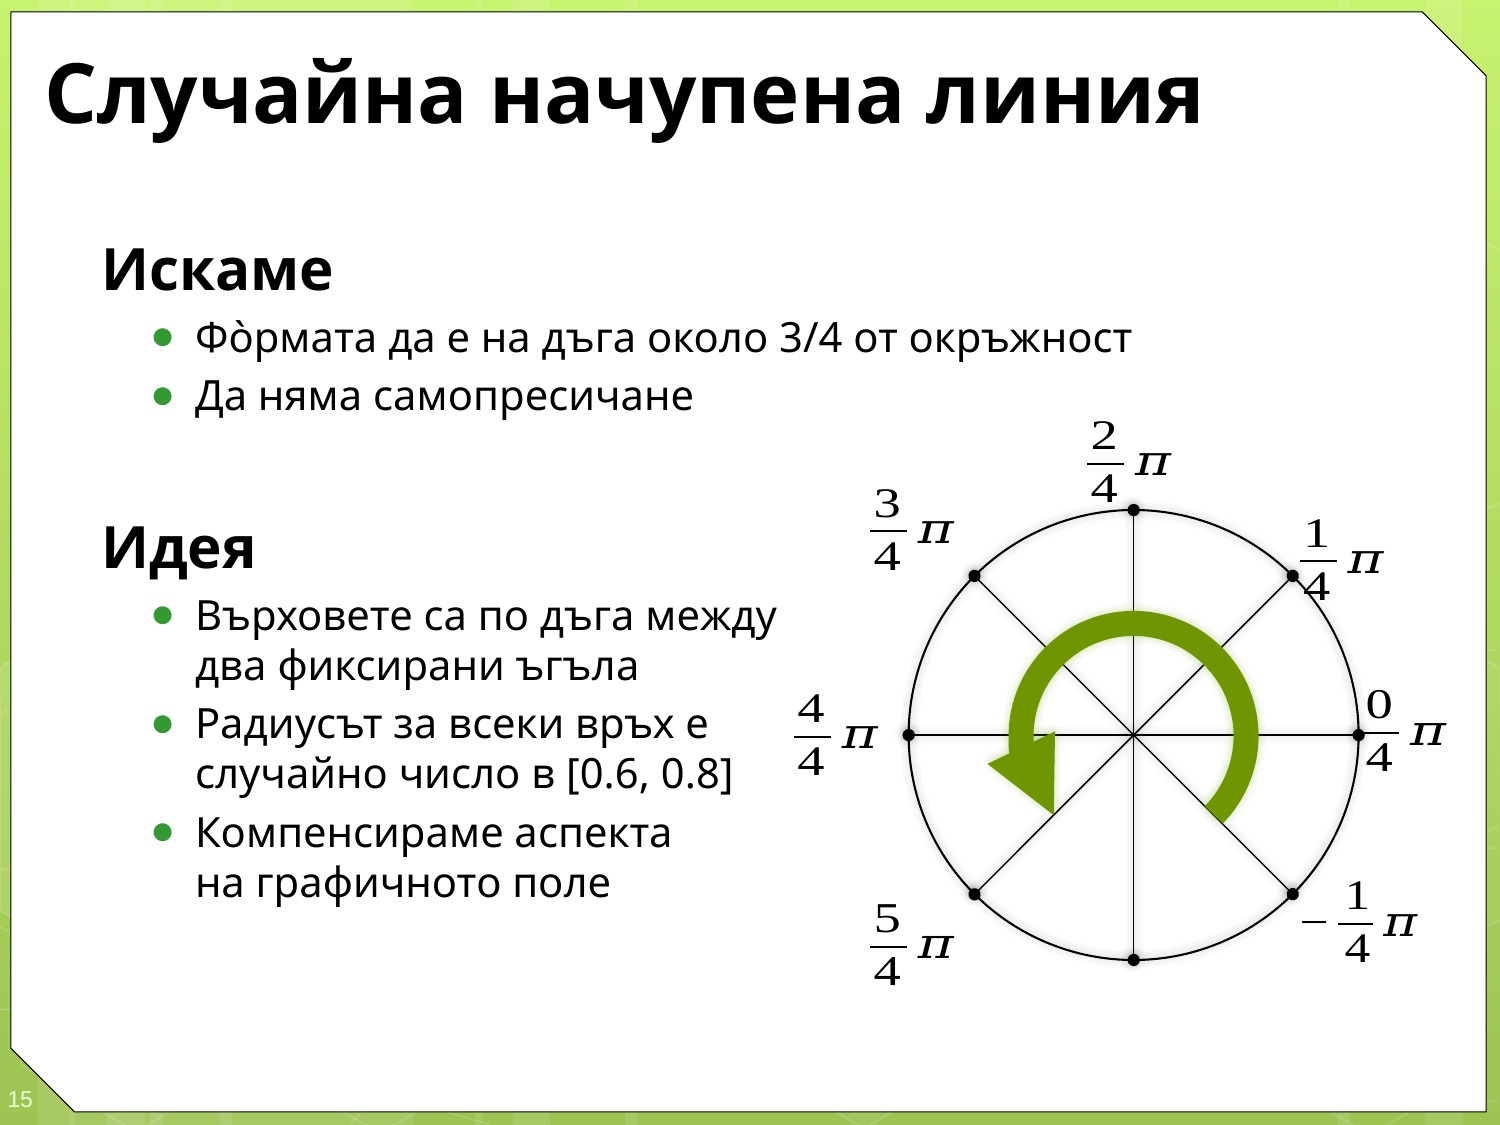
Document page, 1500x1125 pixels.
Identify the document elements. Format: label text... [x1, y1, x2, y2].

text_box [1141, 508, 1284, 573]
title Случайна начупена линия [29, 37, 1450, 144]
list Искаме Фòрмата да е на дъга около 3/4 от окръжност Да няма самопресичане Идея Върховете са по дъга между два фиксирани ъгъла Радиусът за всеки връх е случайно число в [0.6, 0.8] Компенсираме аспекта на графичното поле [75, 224, 1488, 1113]
text_box [1299, 582, 1360, 729]
text_box [983, 904, 1126, 961]
text_box [907, 744, 967, 886]
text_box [974, 575, 1293, 734]
text_box [1141, 904, 1284, 962]
text_box [1299, 744, 1360, 887]
text_box [907, 584, 967, 729]
text_box [982, 509, 1126, 573]
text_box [974, 743, 1293, 895]
